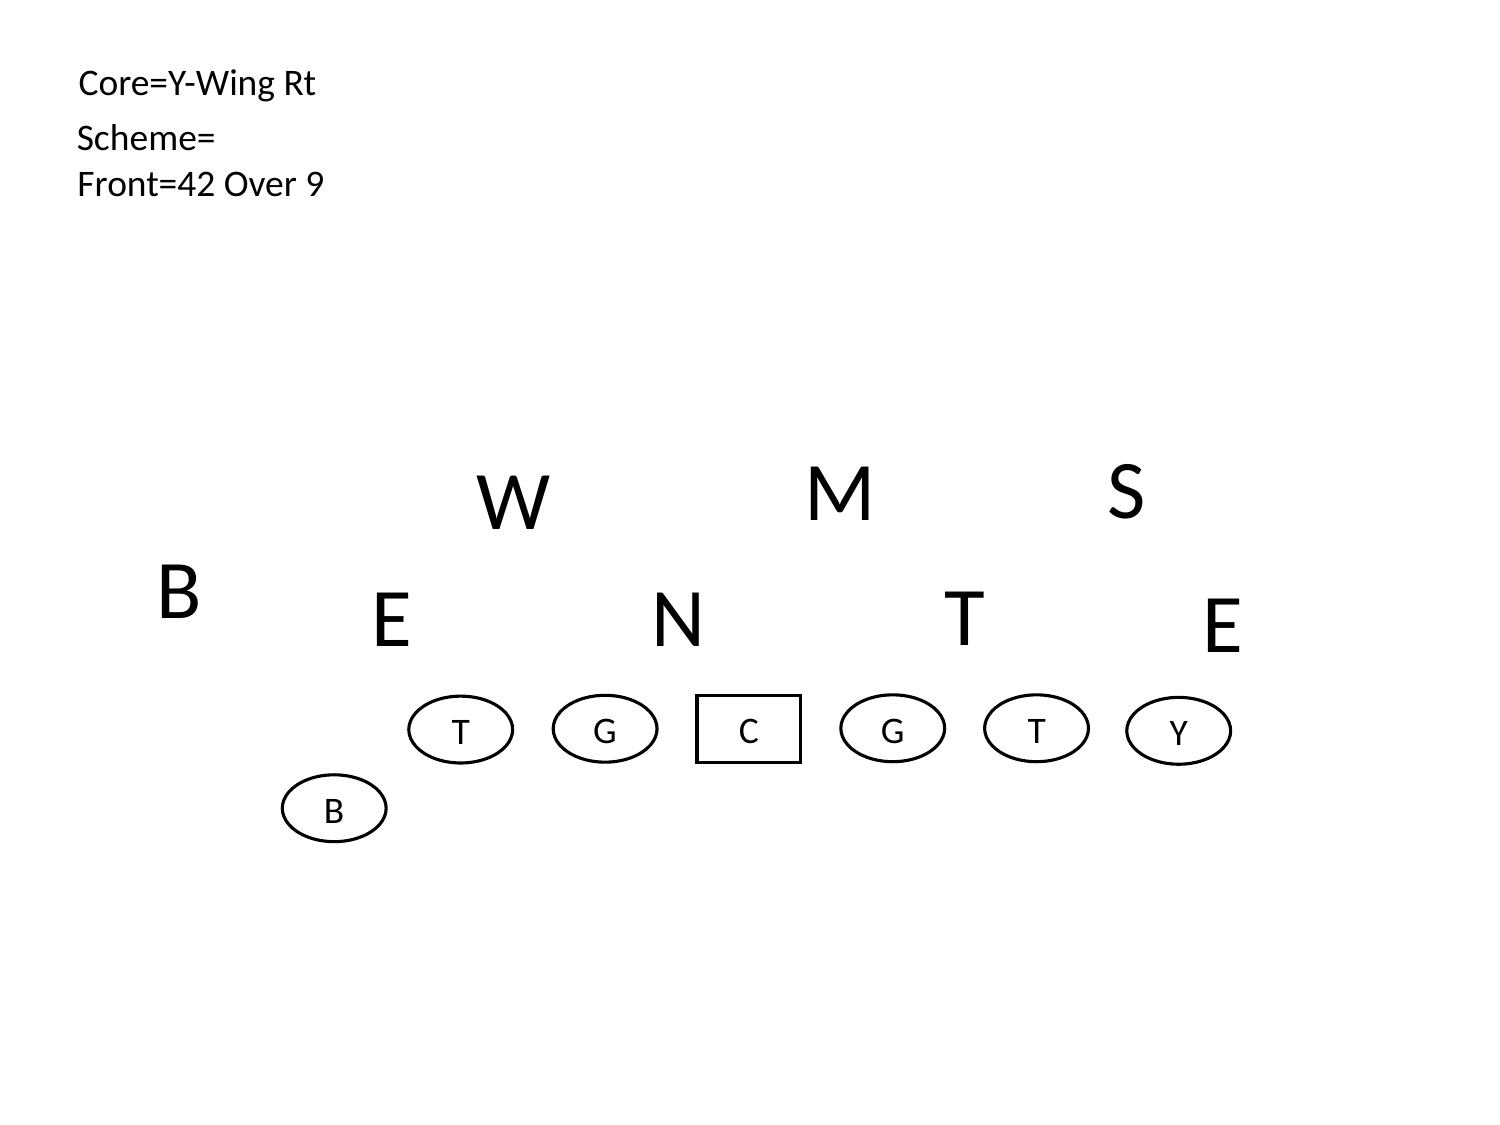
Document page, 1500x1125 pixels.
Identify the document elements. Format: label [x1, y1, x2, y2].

text_box [407, 695, 514, 765]
text_box [1187, 561, 1258, 677]
text_box [1125, 696, 1232, 766]
text_box [636, 555, 721, 671]
text_box [141, 528, 217, 643]
text_box [281, 773, 388, 843]
text_box [356, 555, 428, 671]
text_box [929, 554, 1001, 670]
text_box [789, 429, 891, 545]
text_box [983, 693, 1090, 763]
text_box [552, 694, 659, 764]
text_box [839, 693, 946, 763]
text_box [1092, 427, 1161, 543]
text_box [62, 50, 340, 211]
text_box [461, 438, 566, 554]
text_box [696, 694, 802, 763]
